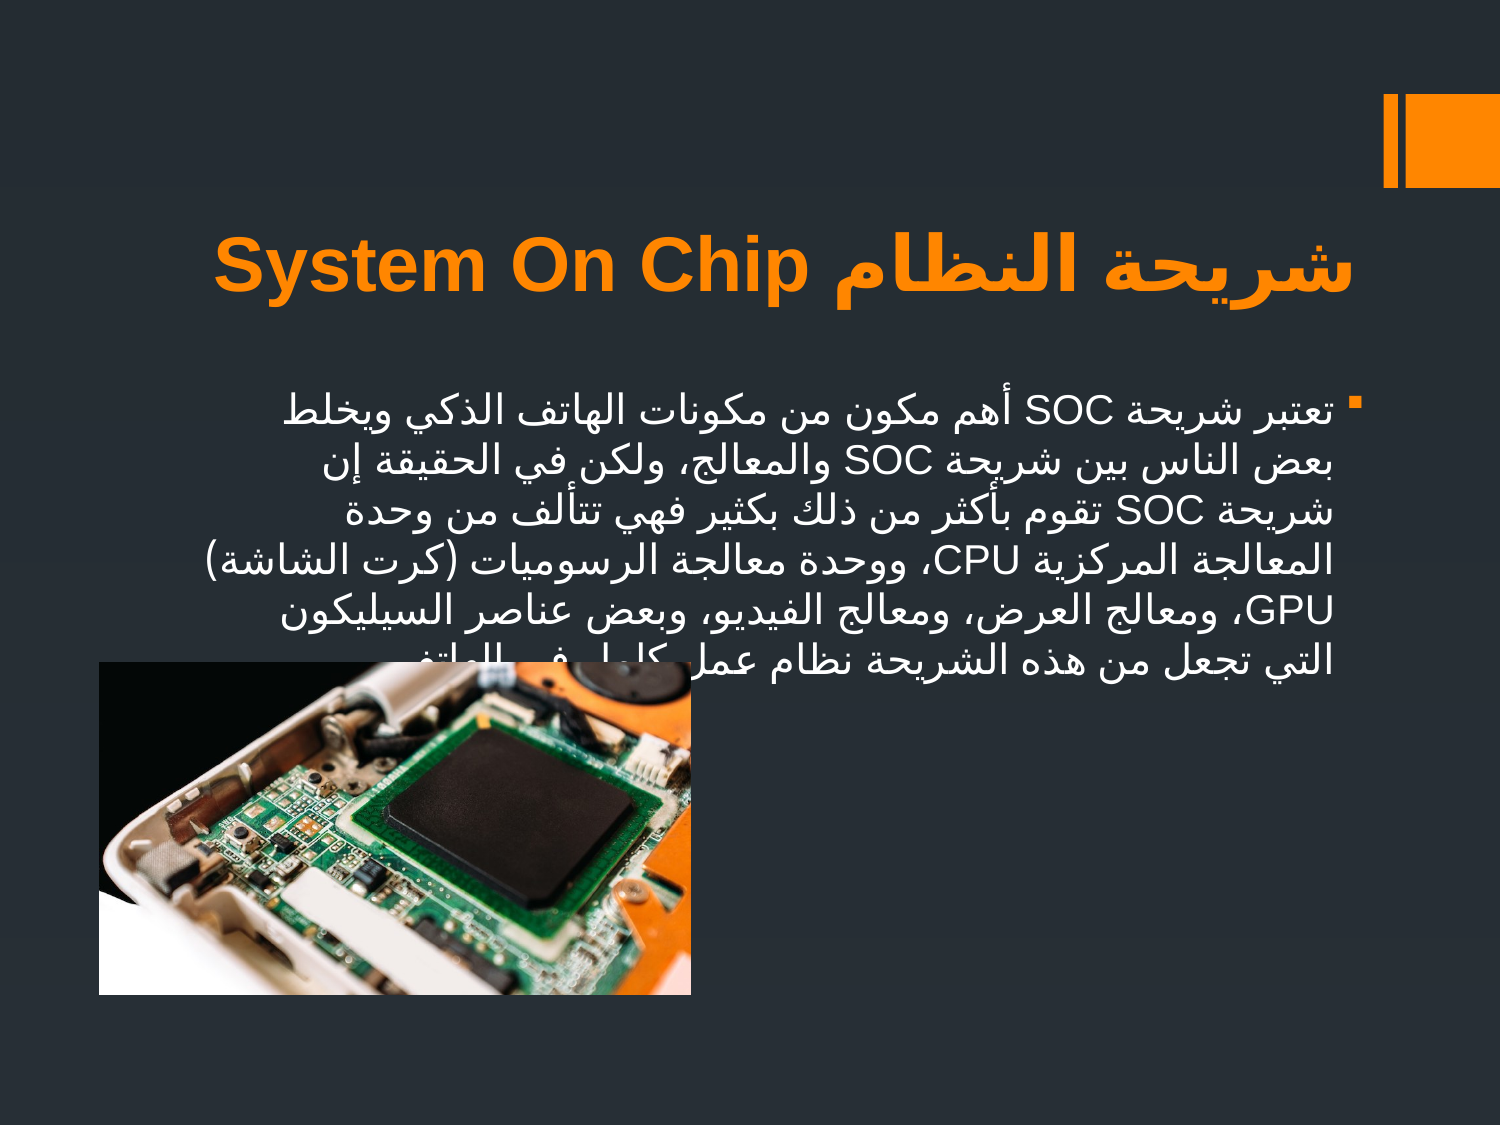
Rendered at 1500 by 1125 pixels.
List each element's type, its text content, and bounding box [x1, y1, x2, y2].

title System On Chip شريحة النظام [174, 125, 1375, 315]
list تعتبر شريحة SOC أهم مكون من مكونات الهاتف الذكي ويخلط بعض الناس بين شريحة SOC والمعالج، ولكن في الحقيقة إن شريحة SOC تقوم بأكثر من ذلك بكثير فهي تتألف من وحدة المعالجة المركزية CPU، ووحدة معالجة الرسوميات (كرت الشاشة) GPU، ومعالج العرض، ومعالج الفيديو، وبعض عناصر السيليكون التي تجعل من هذه الشريحة نظام عمل كامل في الهاتف. [187, 375, 1388, 956]
picture [99, 661, 692, 996]
